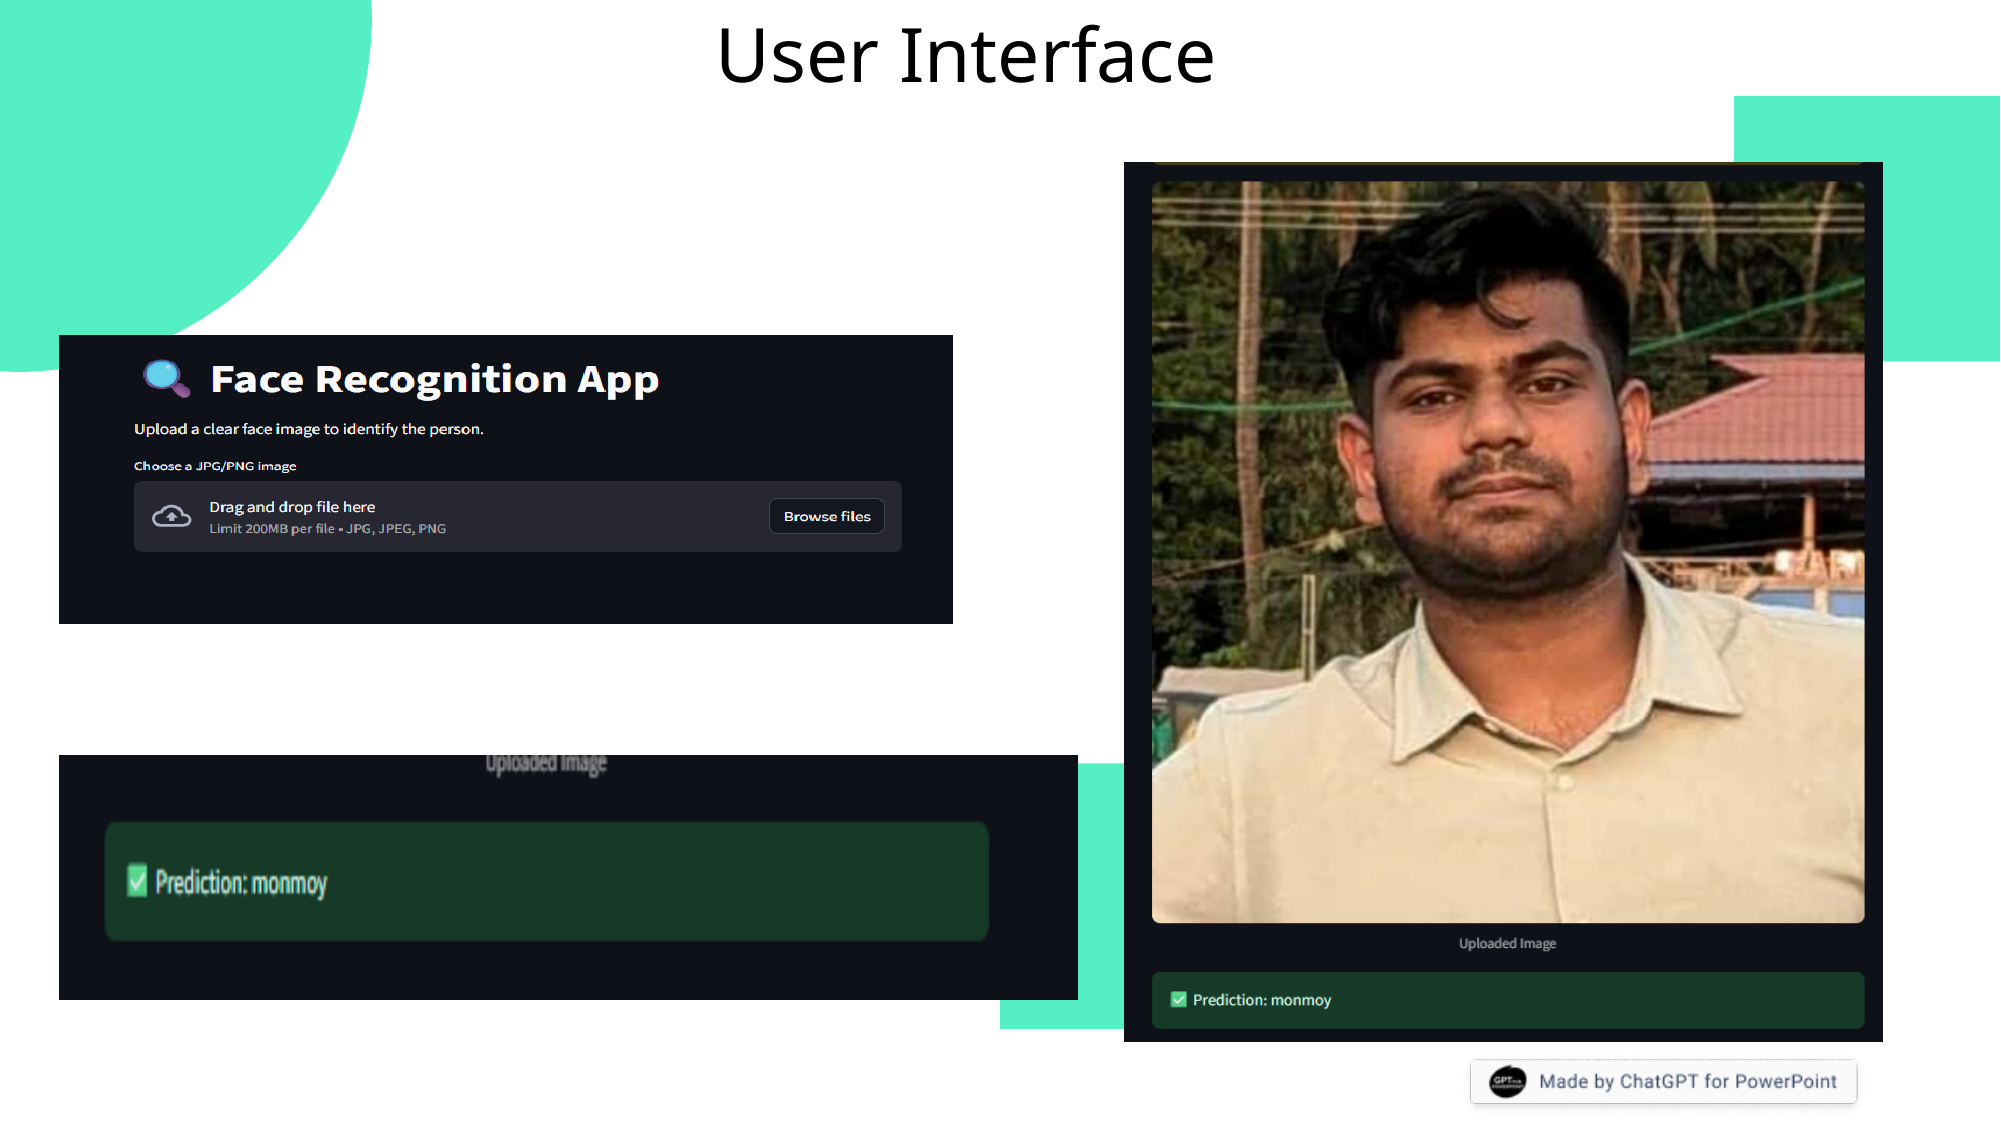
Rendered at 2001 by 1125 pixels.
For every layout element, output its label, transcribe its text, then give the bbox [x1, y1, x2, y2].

picture [59, 335, 953, 624]
picture [1124, 162, 1883, 1042]
text_box User Interface [701, 0, 1352, 105]
picture [59, 755, 1078, 1000]
picture [1455, 1046, 1873, 1121]
